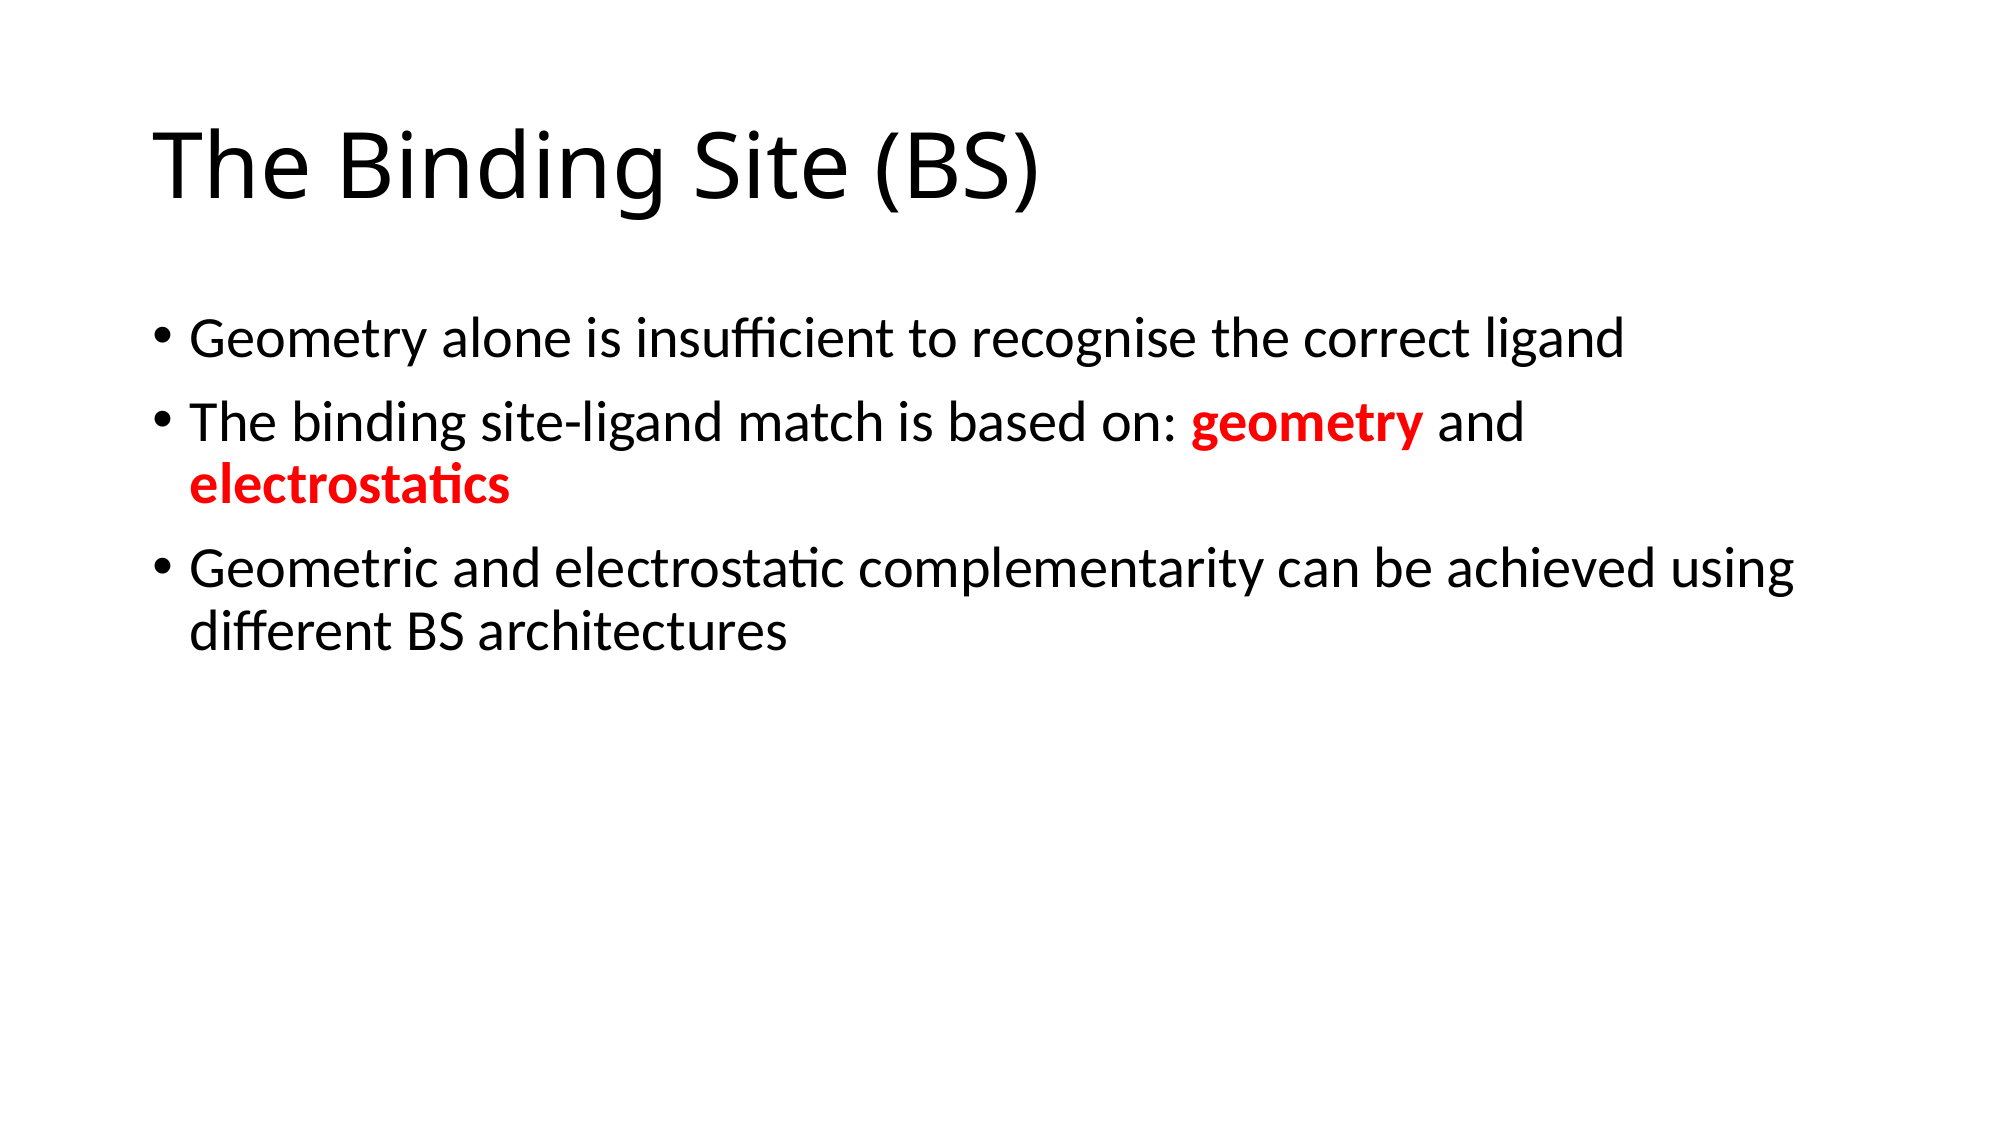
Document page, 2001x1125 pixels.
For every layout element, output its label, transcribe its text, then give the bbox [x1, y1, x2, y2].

title The Binding Site (BS) [137, 59, 1863, 278]
list Geometry alone is insufficient to recognise the correct ligand The binding site-ligand match is based on: geometry and electrostatics Geometric and electrostatic complementarity can be achieved using different BS architectures [137, 299, 1863, 1014]
